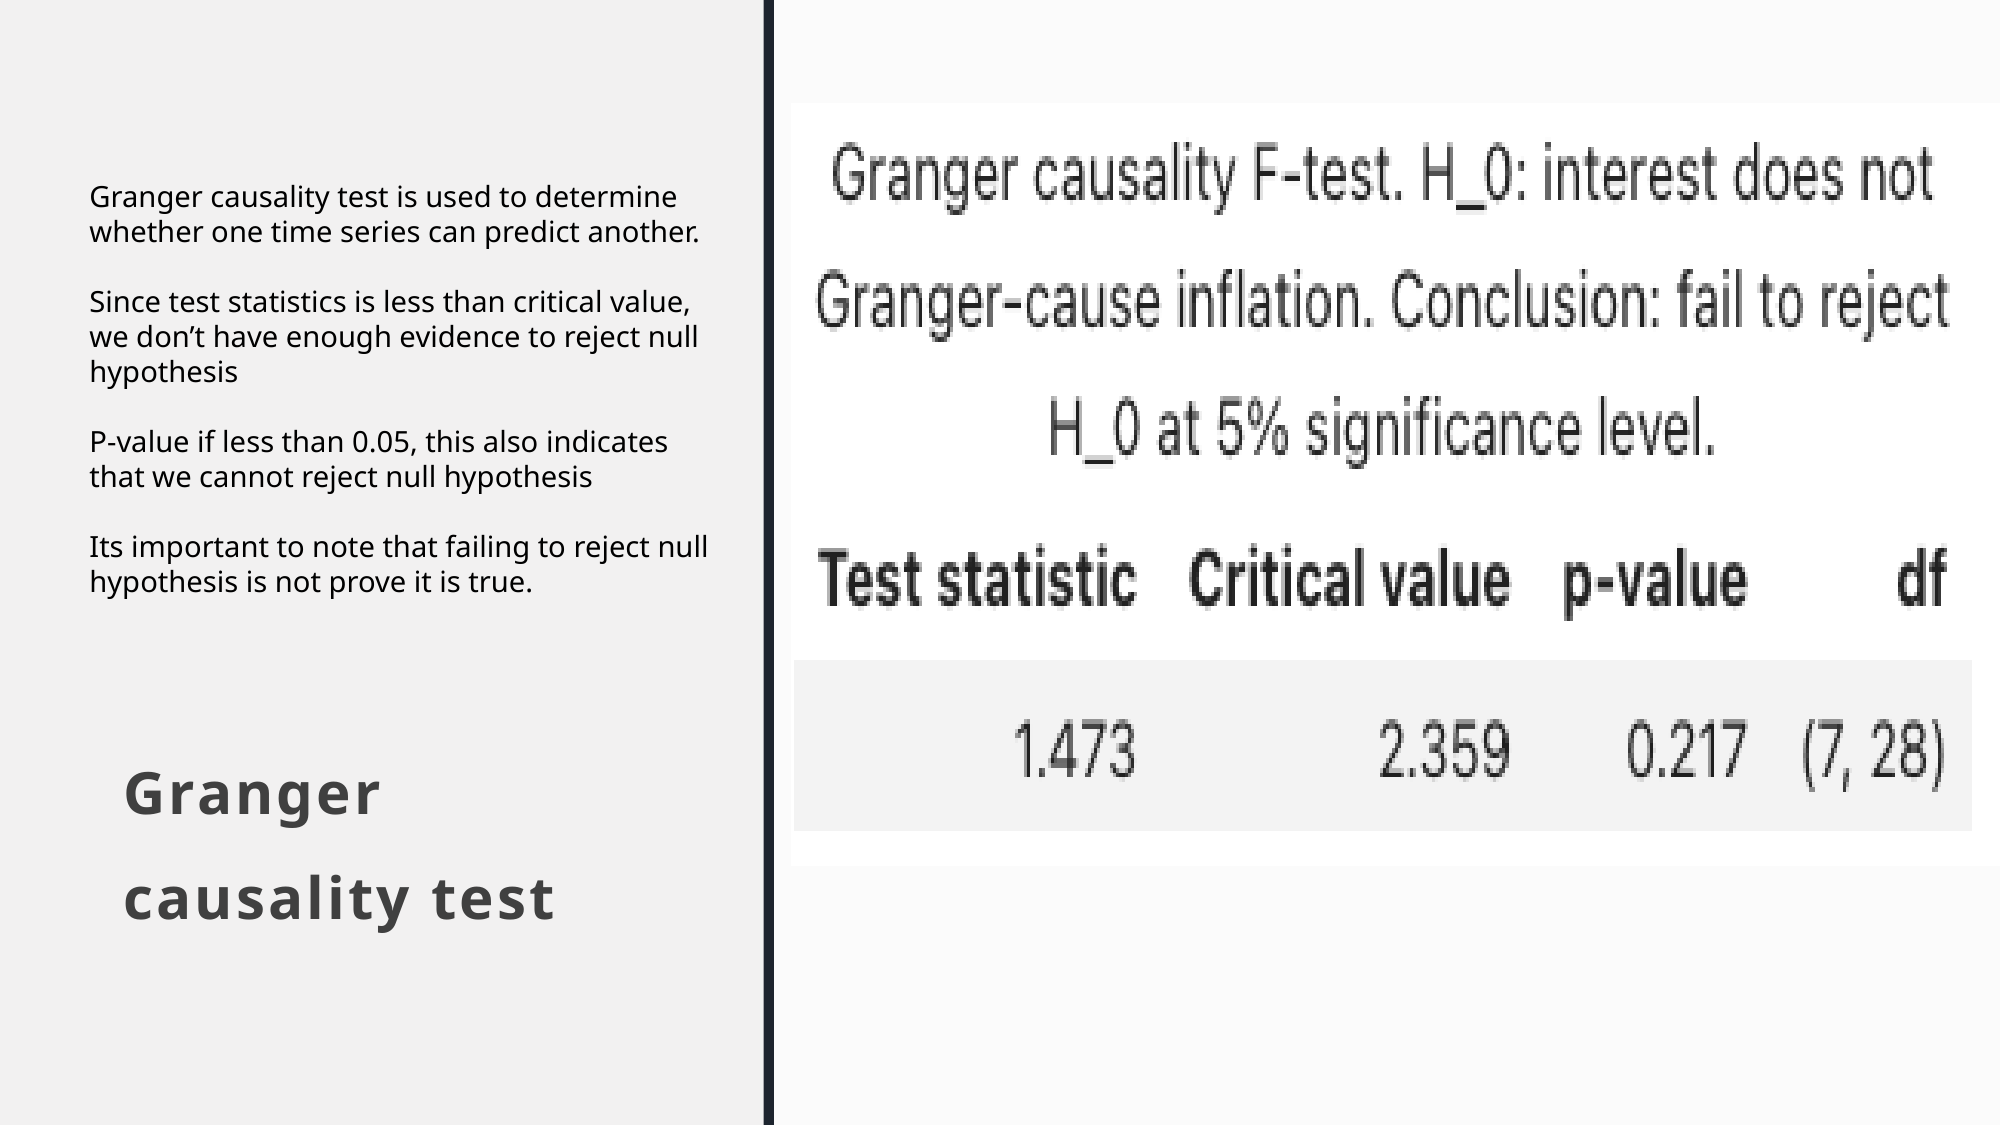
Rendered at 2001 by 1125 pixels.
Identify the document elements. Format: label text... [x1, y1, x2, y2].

text_box [44, 49, 703, 844]
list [791, 103, 2000, 867]
title Granger causality test [105, 844, 666, 969]
text_box Granger causality test is used to determine whether one time series can predict another. Since test statistics is less than critical value, we don’t have enough evidence to reject null hypothesis P-value if less than 0.05, this also indicates that we cannot reject null hypothesis Its important to note that failing to reject null hypothesis is not prove it is true. [74, 171, 731, 641]
